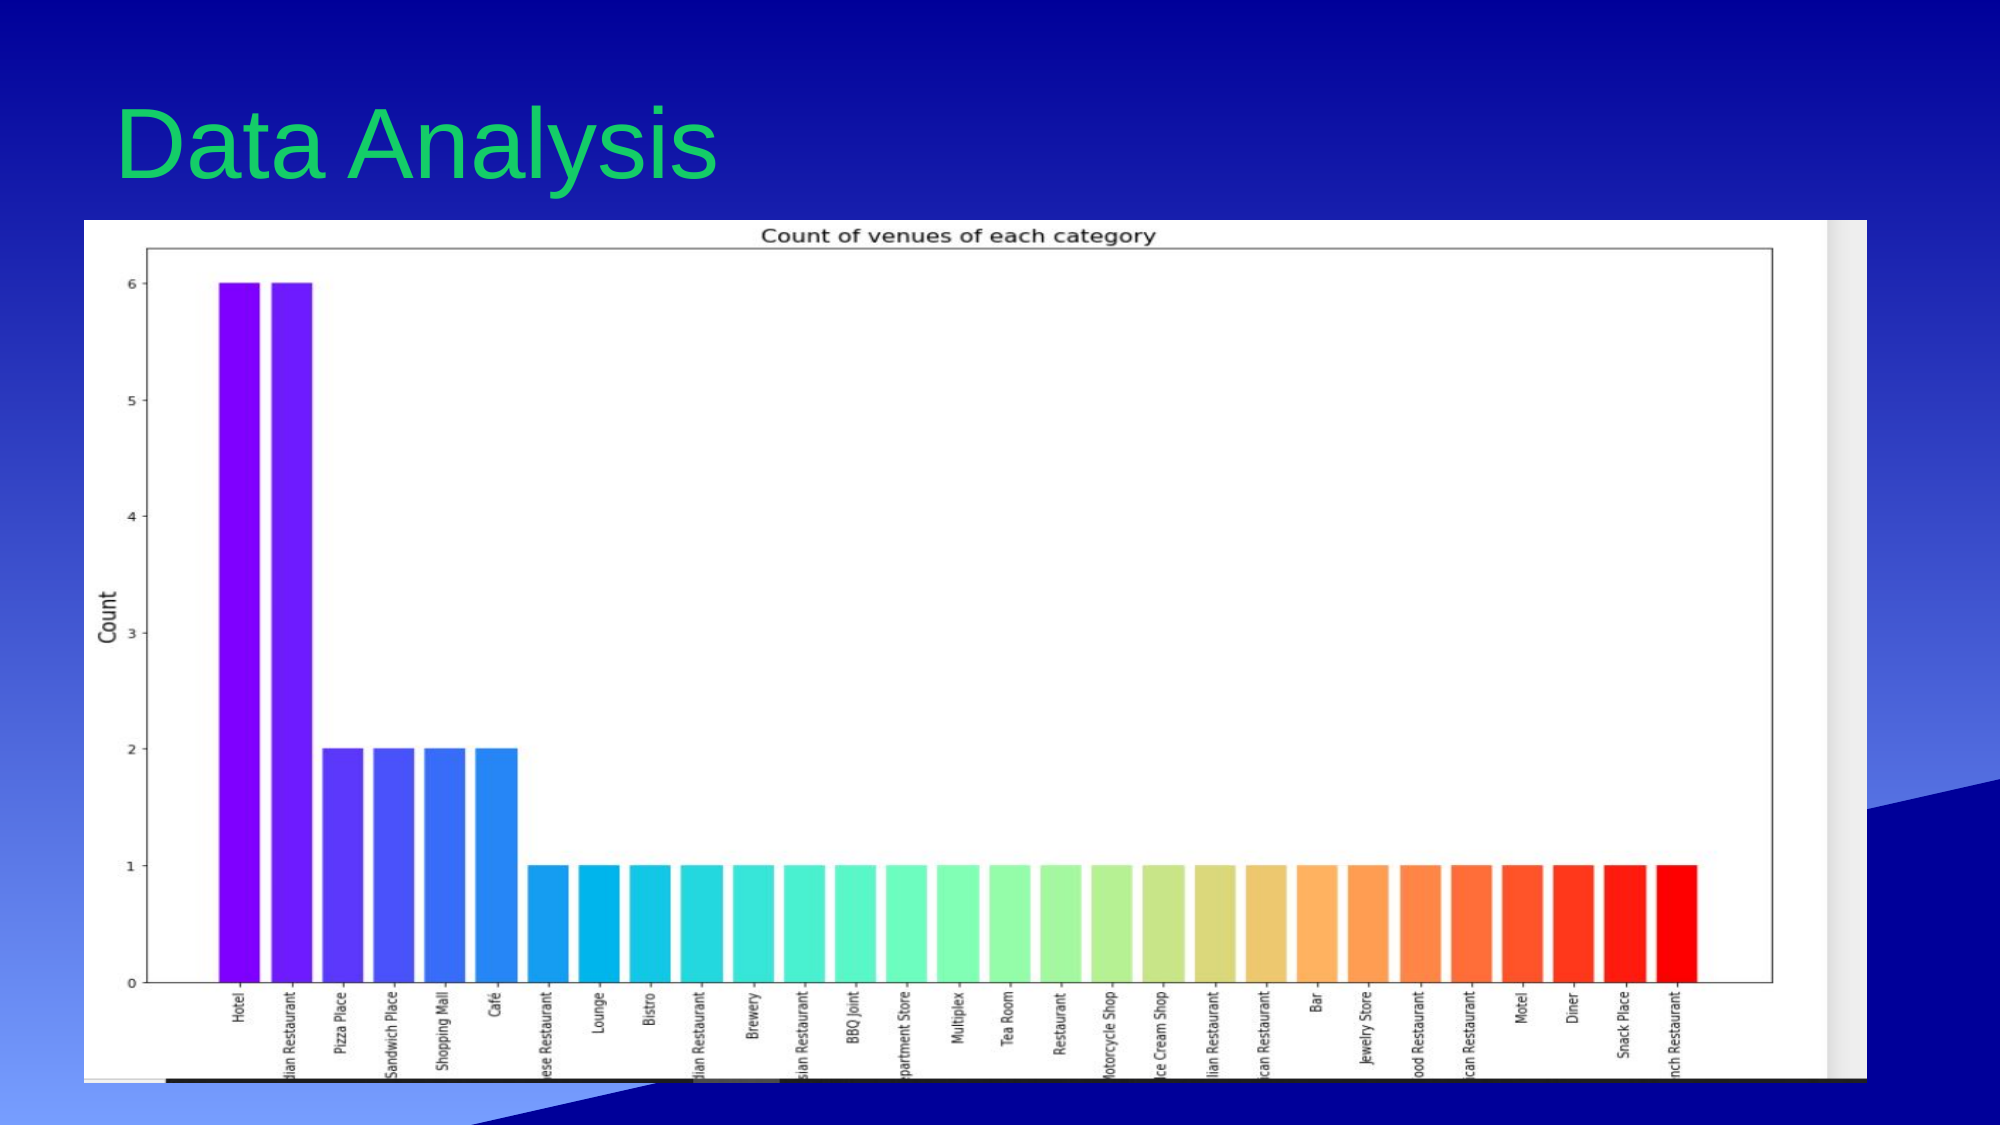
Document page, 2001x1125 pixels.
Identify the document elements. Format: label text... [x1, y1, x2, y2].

title Data Analysis [99, 44, 1901, 233]
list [84, 220, 1867, 1083]
